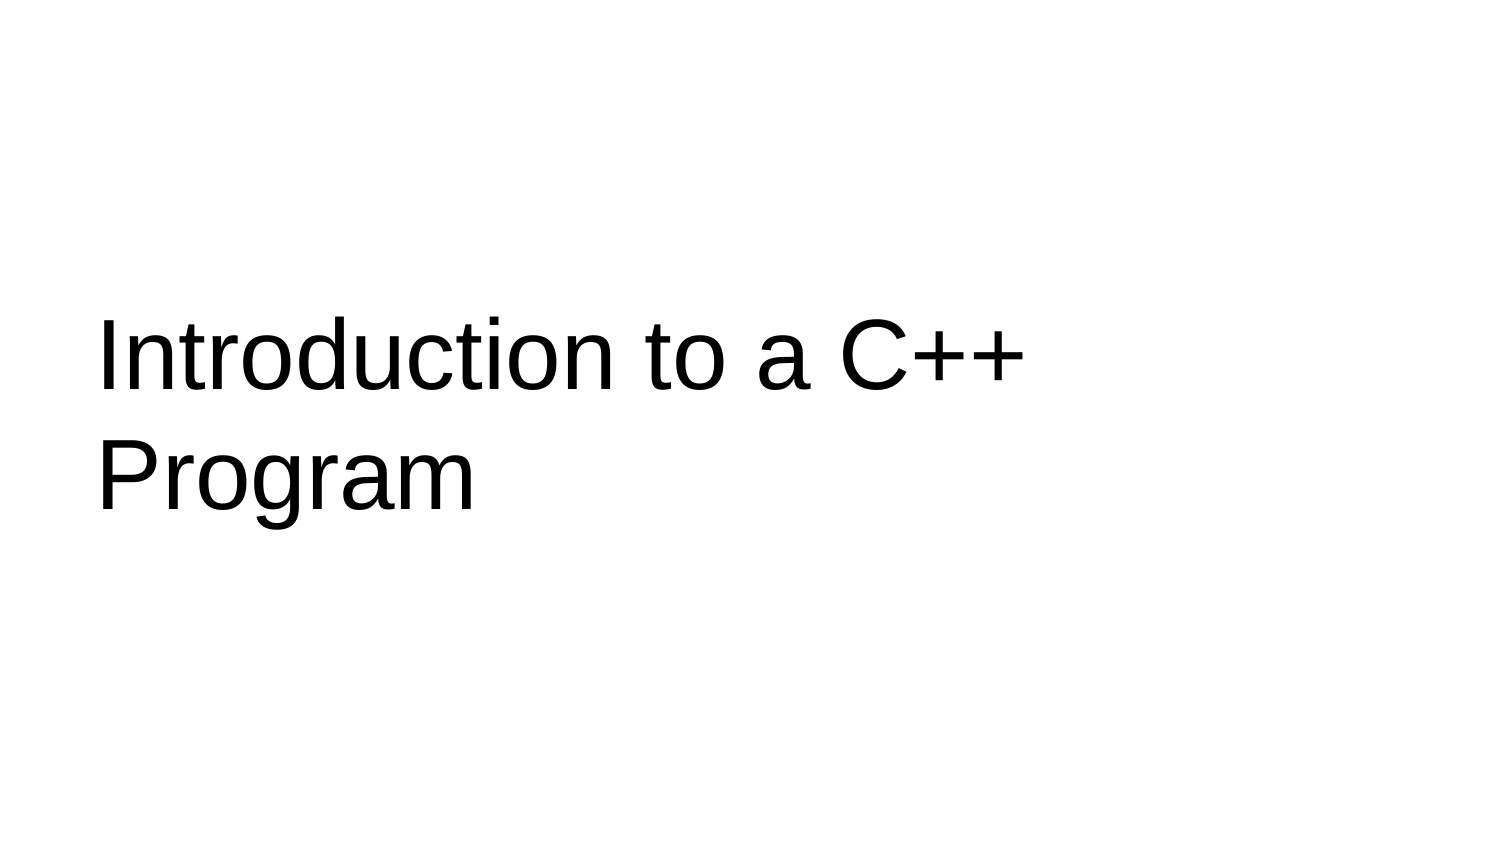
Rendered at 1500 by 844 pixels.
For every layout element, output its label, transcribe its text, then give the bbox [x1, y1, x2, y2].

title Introduction to a C++ Program [80, 73, 1125, 745]
